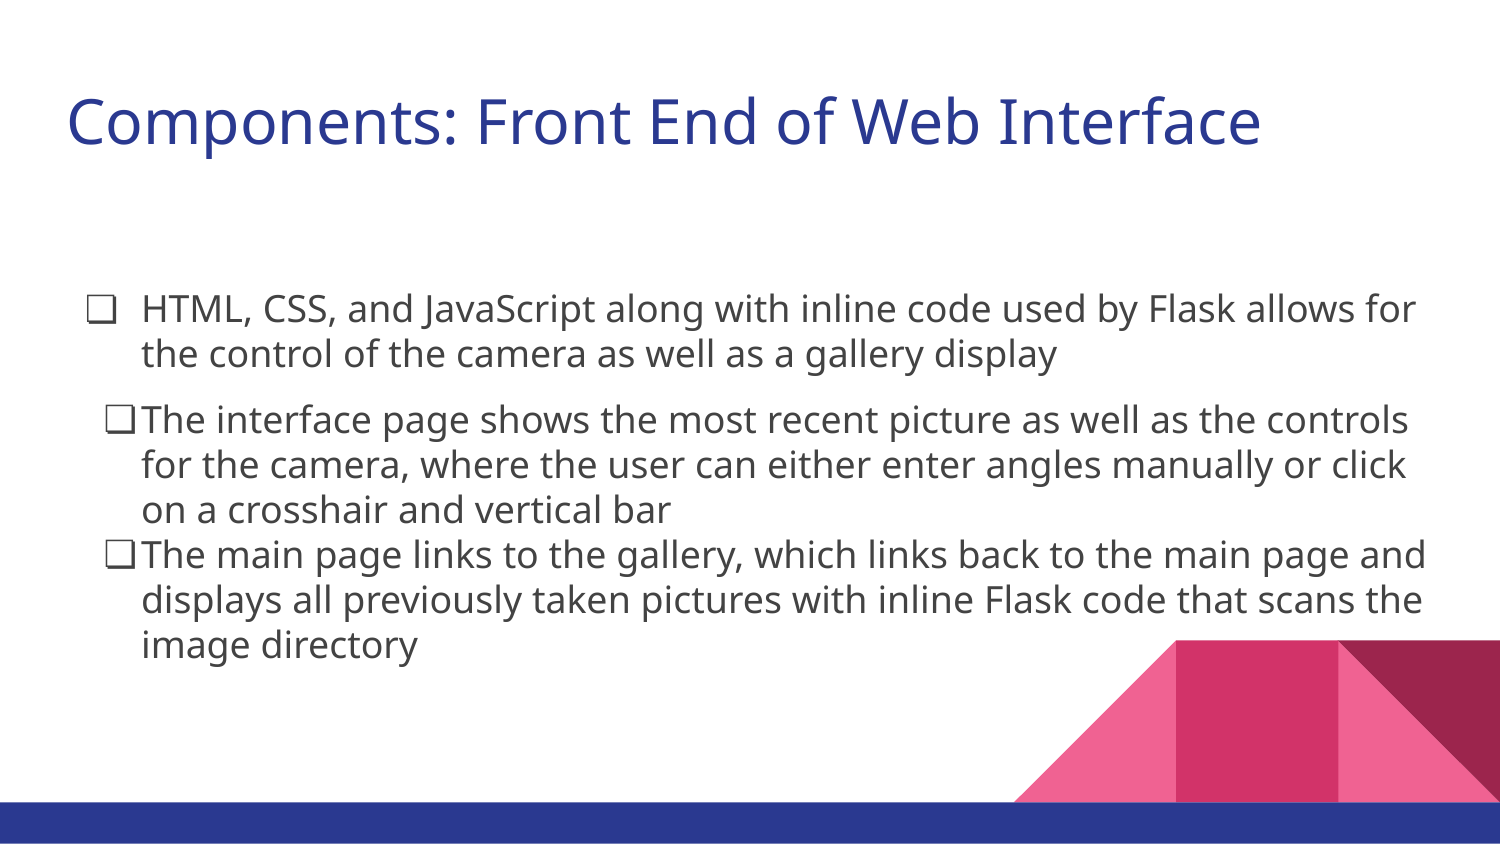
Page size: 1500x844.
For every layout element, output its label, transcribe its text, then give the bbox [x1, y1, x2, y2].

title Components: Front End of Web Interface [51, 67, 1449, 167]
list HTML, CSS, and JavaScript along with inline code used by Flask allows for the control of the camera as well as a gallery display The interface page shows the most recent picture as well as the controls for the camera, where the user can either enter angles manually or click on a crosshair and vertical bar The main page links to the gallery, which links back to the main page and displays all previously taken pictures with inline Flask code that scans the image directory [51, 201, 1449, 750]
